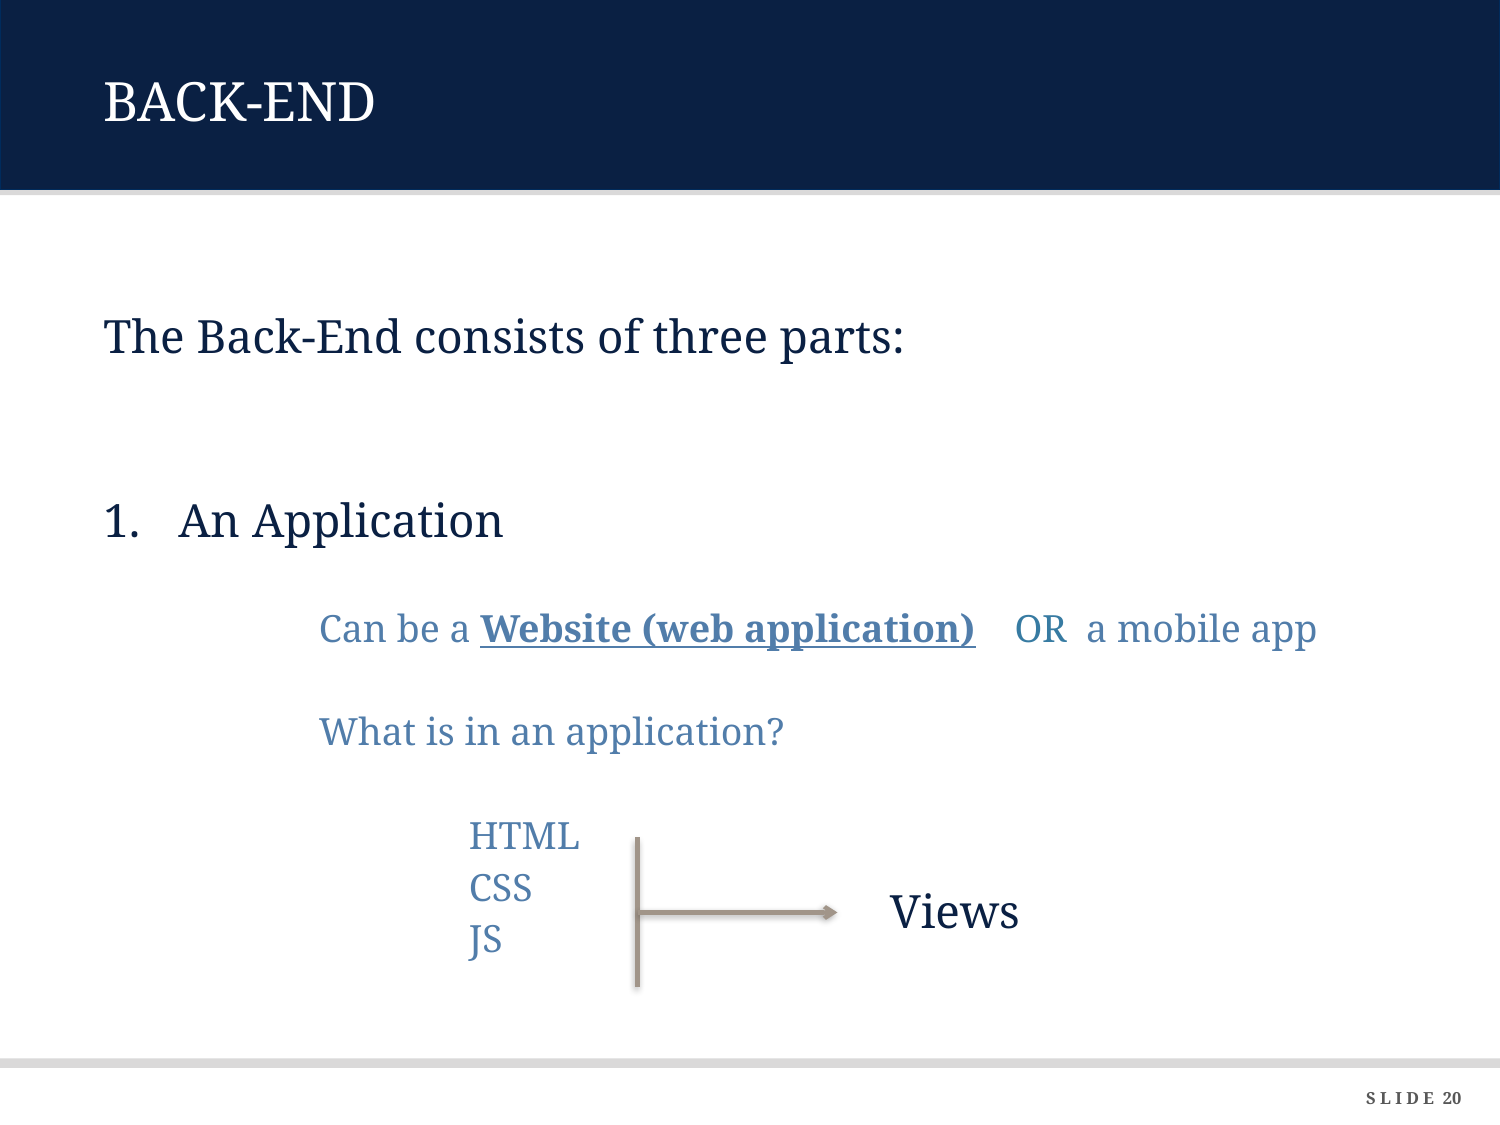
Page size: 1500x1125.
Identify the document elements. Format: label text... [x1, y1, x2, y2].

list The Back-End consists of three parts: An Application Can be a Website (web application) OR a mobile app What is in an application? HTML CSS JS [88, 237, 1422, 1003]
text_box Views [875, 875, 1275, 945]
title BACK-END [88, 24, 1424, 176]
